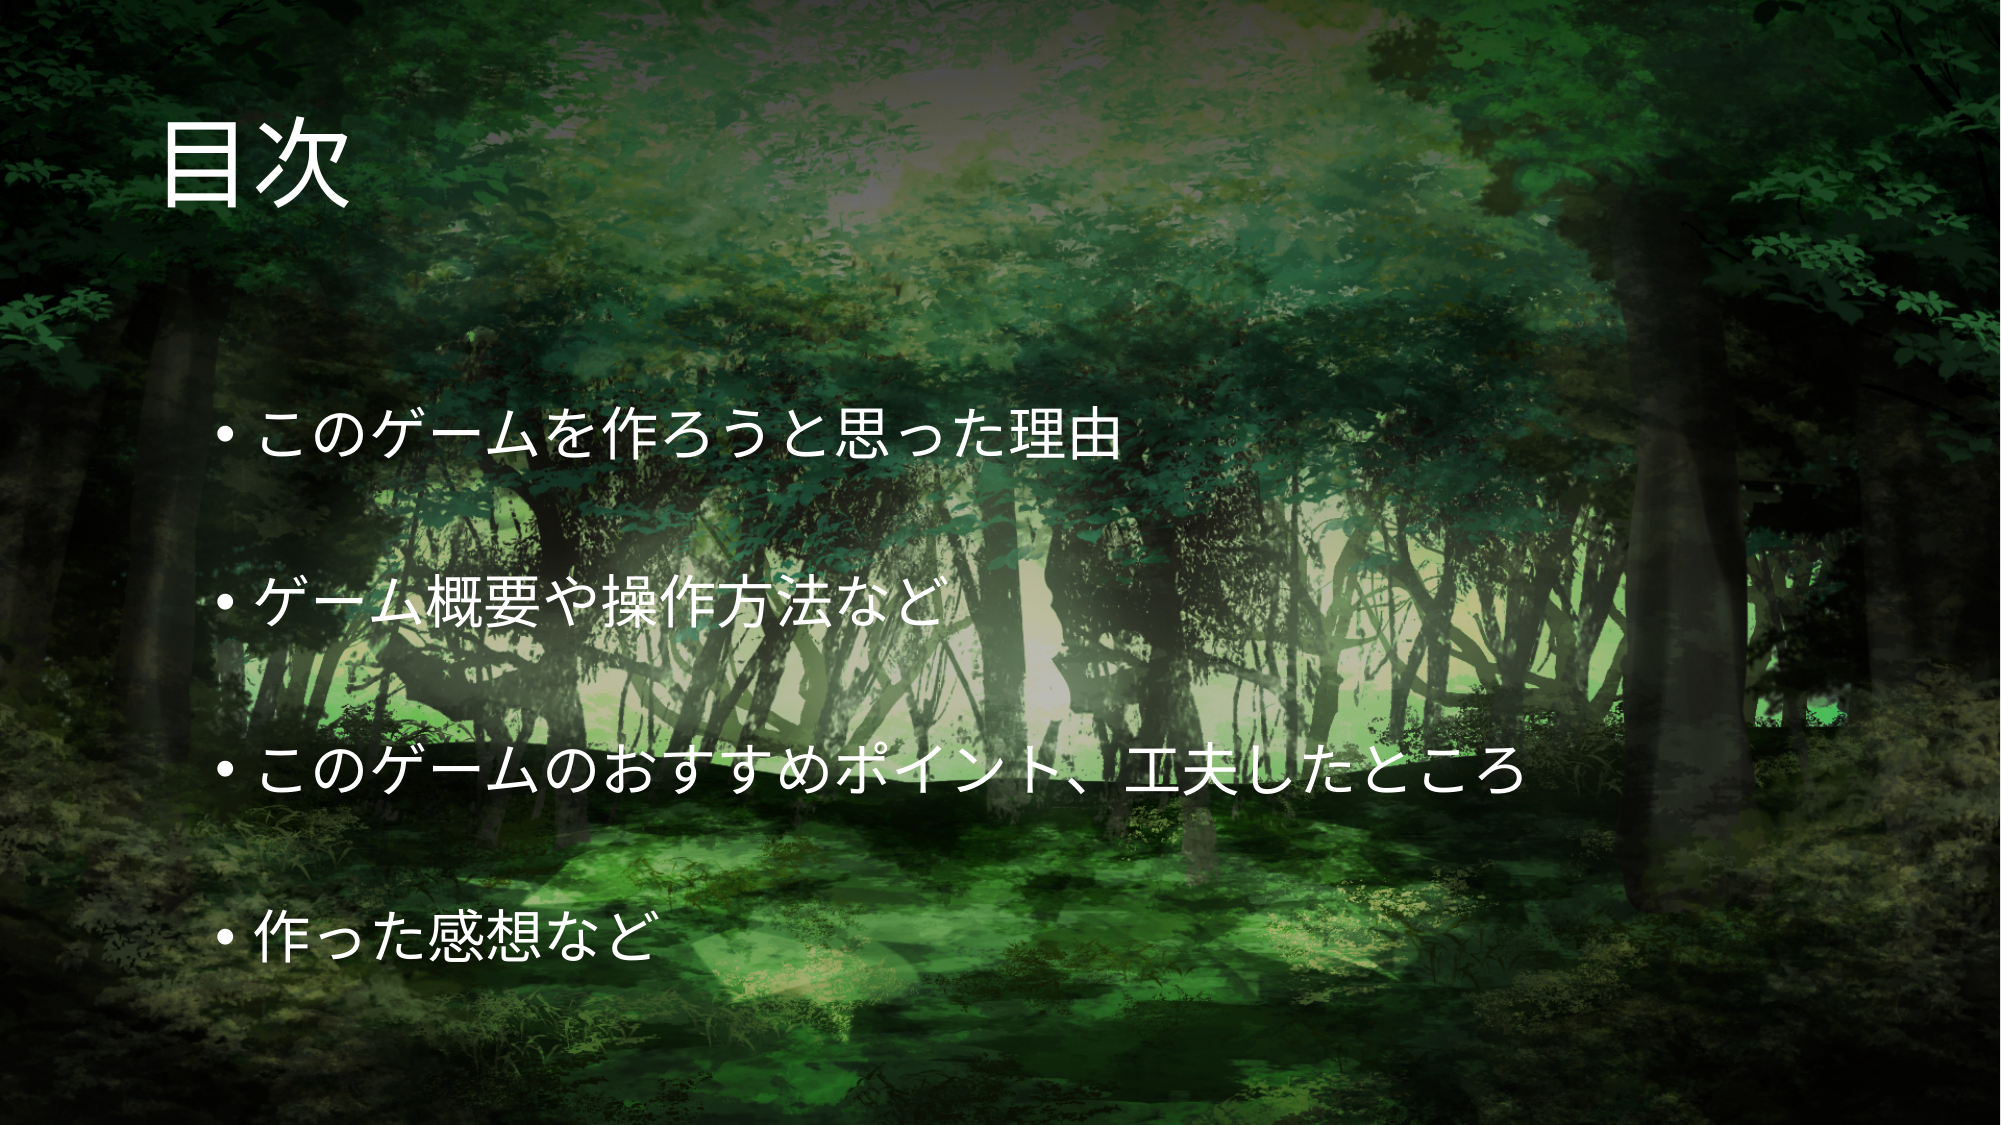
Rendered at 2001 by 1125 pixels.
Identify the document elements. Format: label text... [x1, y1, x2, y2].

picture [0, 0, 2001, 1125]
title 目次 [137, 59, 1863, 278]
list このゲームを作ろうと思った理由 ゲーム概要や操作方法など このゲームのおすすめポイント、工夫したところ 作った感想など [200, 397, 1648, 959]
